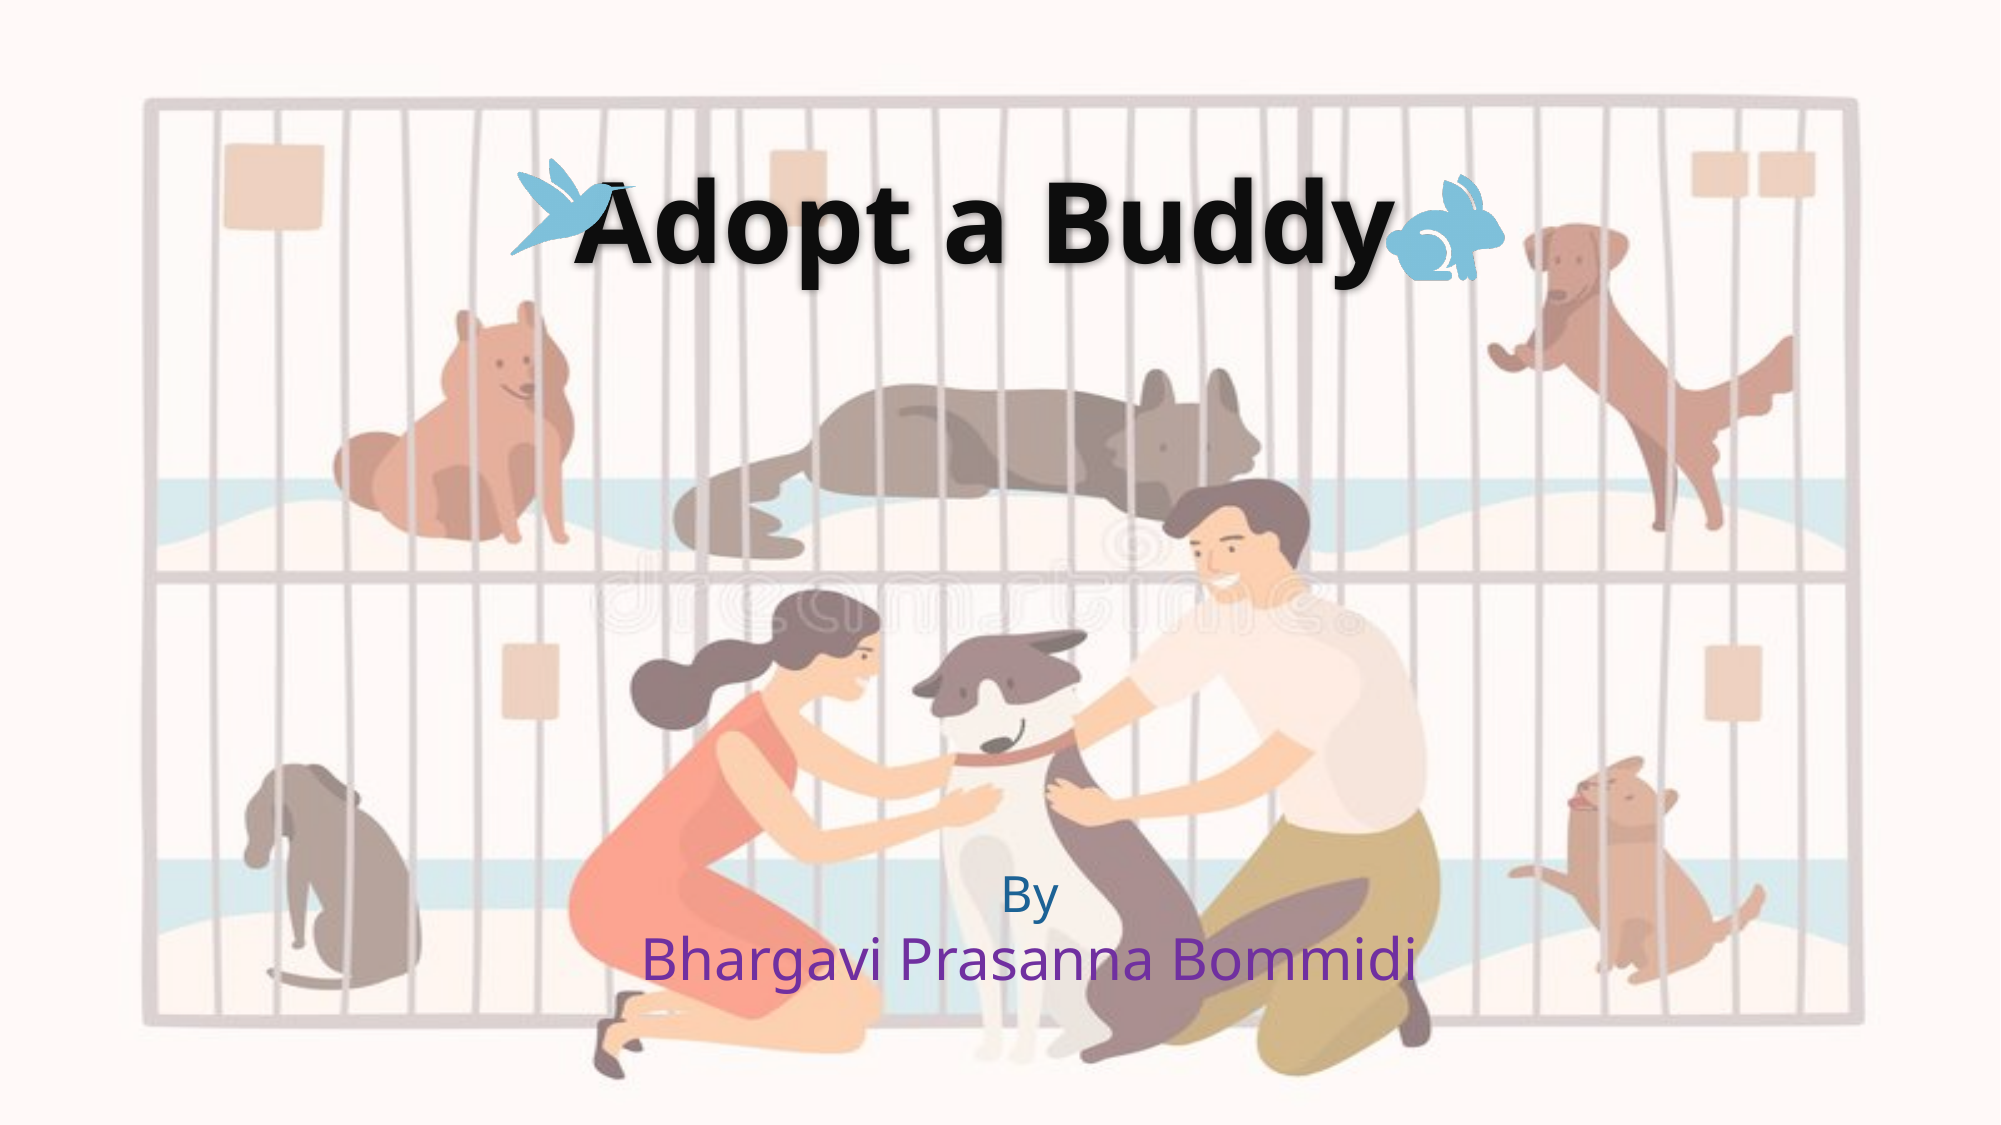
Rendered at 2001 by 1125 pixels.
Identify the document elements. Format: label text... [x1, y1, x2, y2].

text_box By Bhargavi Prasanna Bommidi [284, 872, 1780, 986]
picture [1370, 151, 1521, 303]
title Adopt a Buddy [150, 123, 1850, 331]
picture [496, 131, 647, 282]
